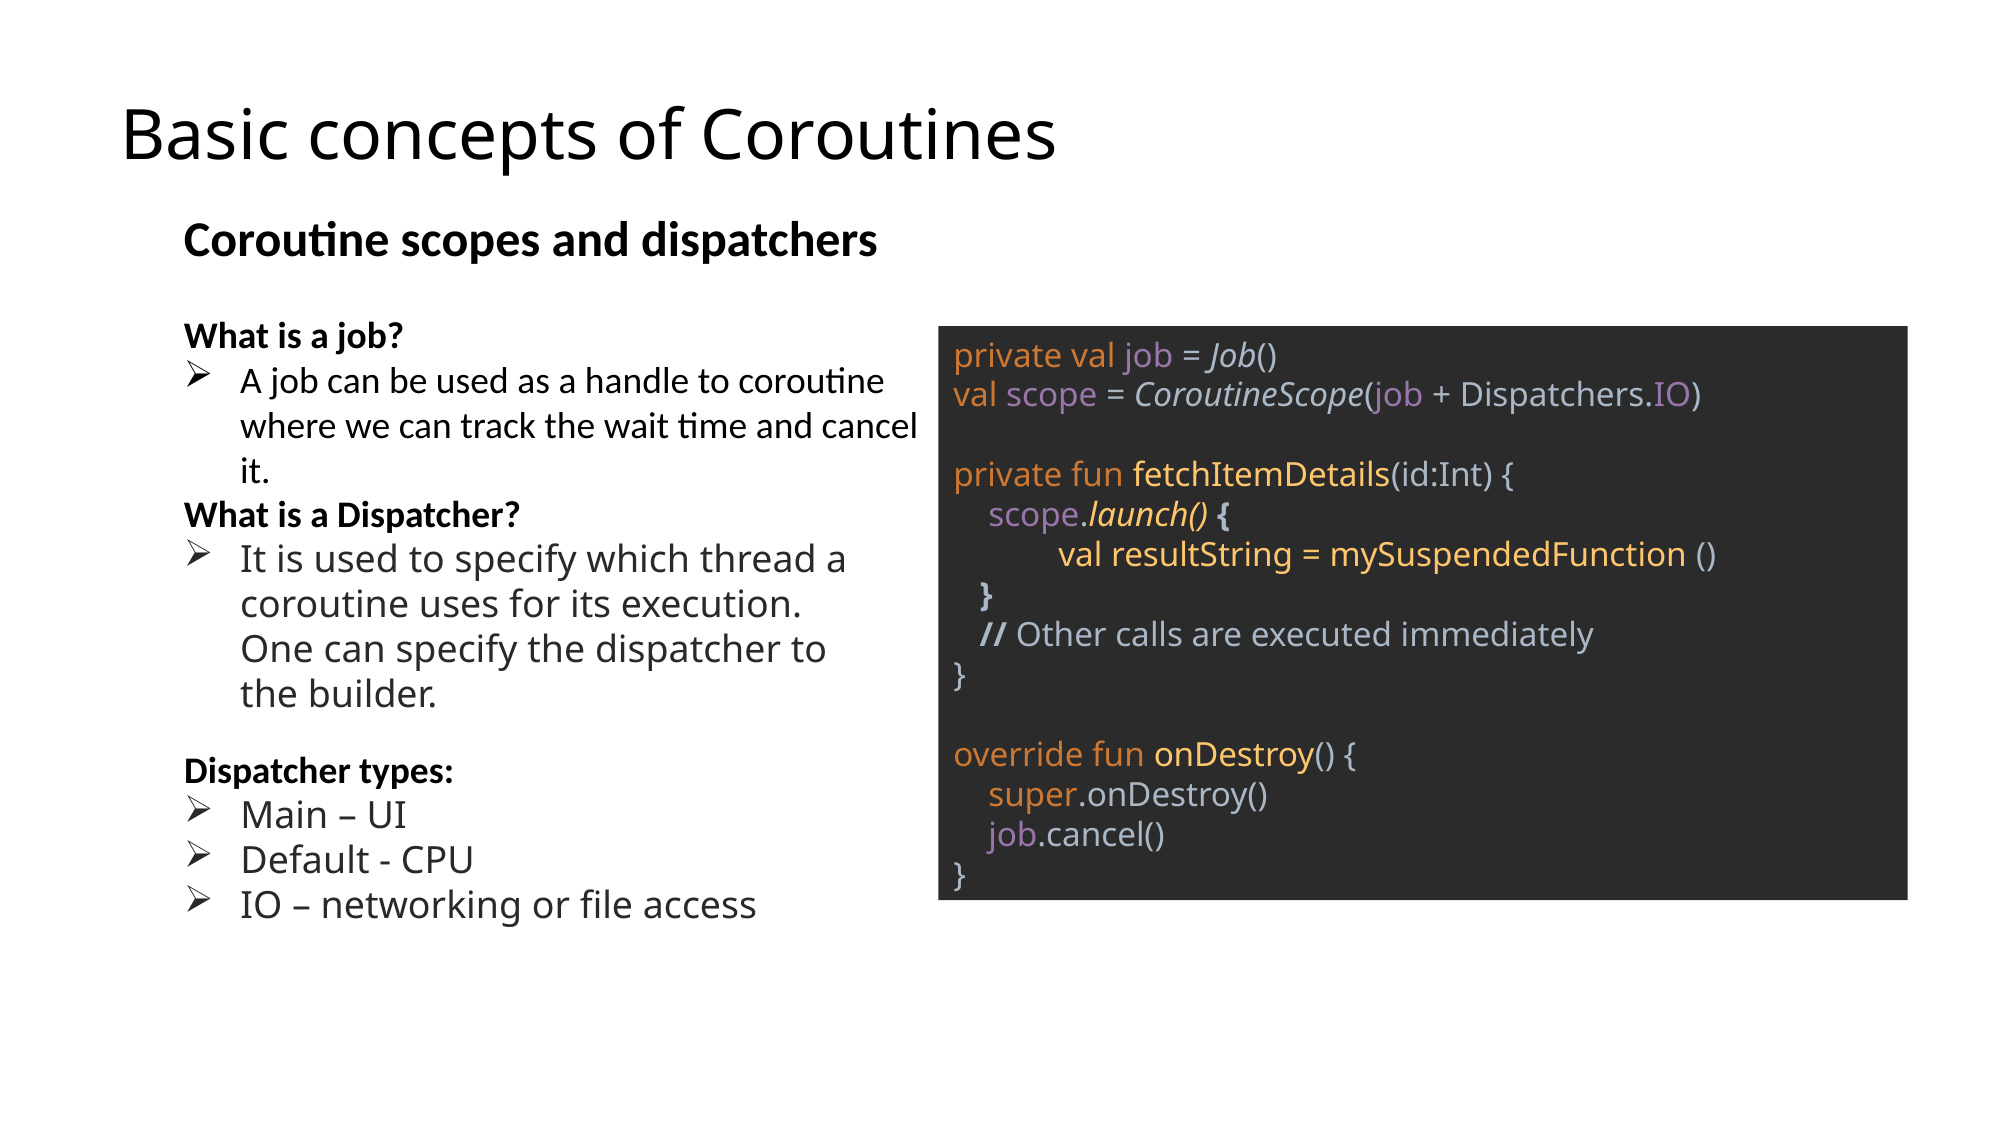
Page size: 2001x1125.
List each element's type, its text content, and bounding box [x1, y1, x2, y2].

text_box Coroutine scopes and dispatchers What is a job? A job can be used as a handle to coroutine where we can track the wait time and cancel it. [169, 199, 960, 499]
text_box What is a Dispatcher? It is used to specify which thread a coroutine uses for its execution. One can specify the dispatcher to the builder. [169, 483, 867, 768]
title Basic concepts of Coroutines [105, 91, 1837, 183]
text_box private val job = Job() val scope = CoroutineScope(job + Dispatchers.IO) private fun fetchItemDetails(id:Int) { scope.launch() { val resultString = mySuspendedFunction () } // Other calls are executed immediately } override fun onDestroy() { super.onDestroy() job.cancel() } [938, 326, 1908, 901]
text_box Dispatcher types: Main – UI Default - CPU IO – networking or file access [169, 738, 852, 979]
